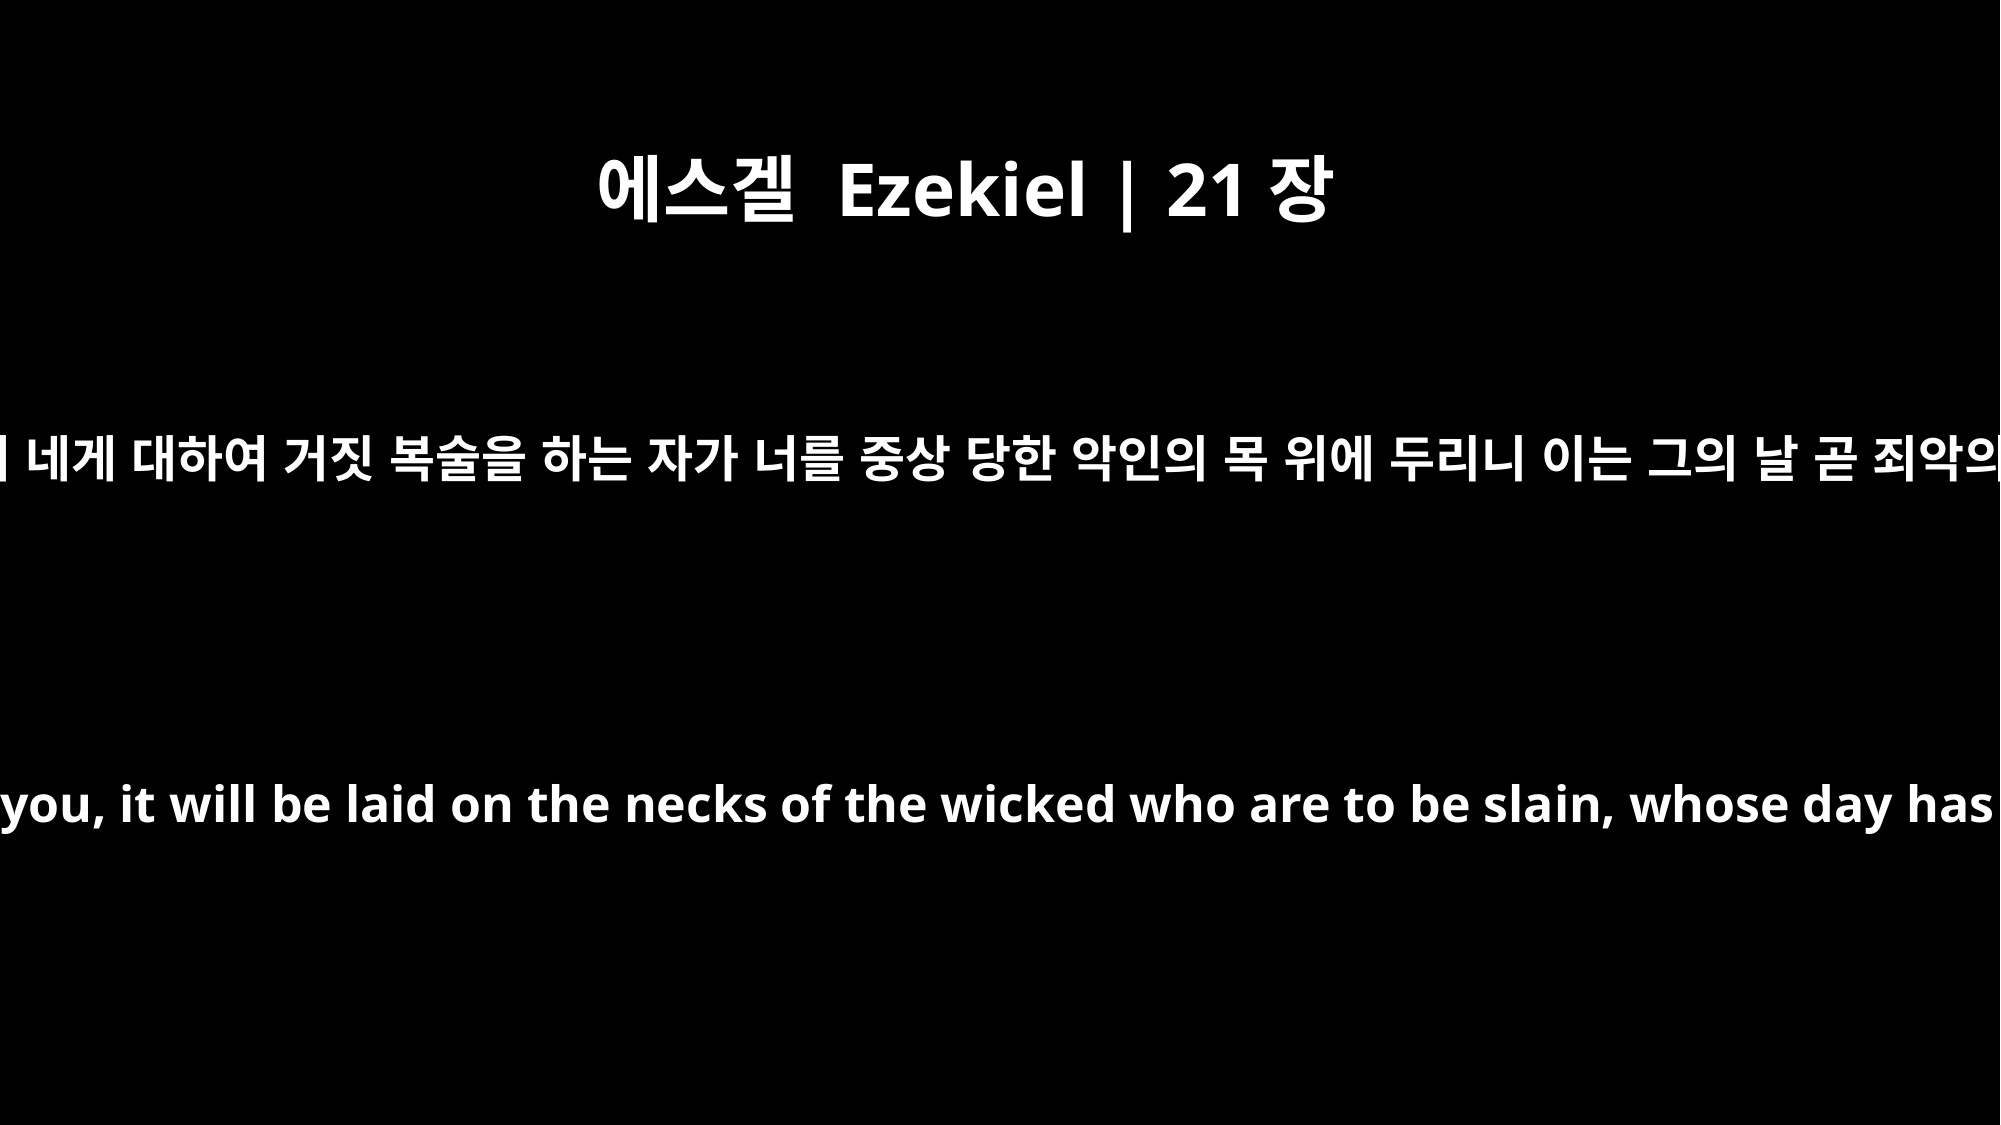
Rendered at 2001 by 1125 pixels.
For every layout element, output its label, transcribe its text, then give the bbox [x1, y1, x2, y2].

text_box Despite false visions concerning you and lying divinations about you, it will be laid on the necks of the wicked who are to be slain, whose day has come, whose time of punishment has reached its climax. [0, 764, 2000, 840]
text_box 29 네게 대하여 허무한 것을 보며 네게 대하여 거짓 복술을 하는 자가 너를 중상 당한 악인의 목 위에 두리니 이는 그의 날 곧 죄악의 마지막 때가 이름이로다 [0, 359, 2000, 495]
text_box 에스겔 Ezekiel | 21장 [581, 136, 1351, 239]
